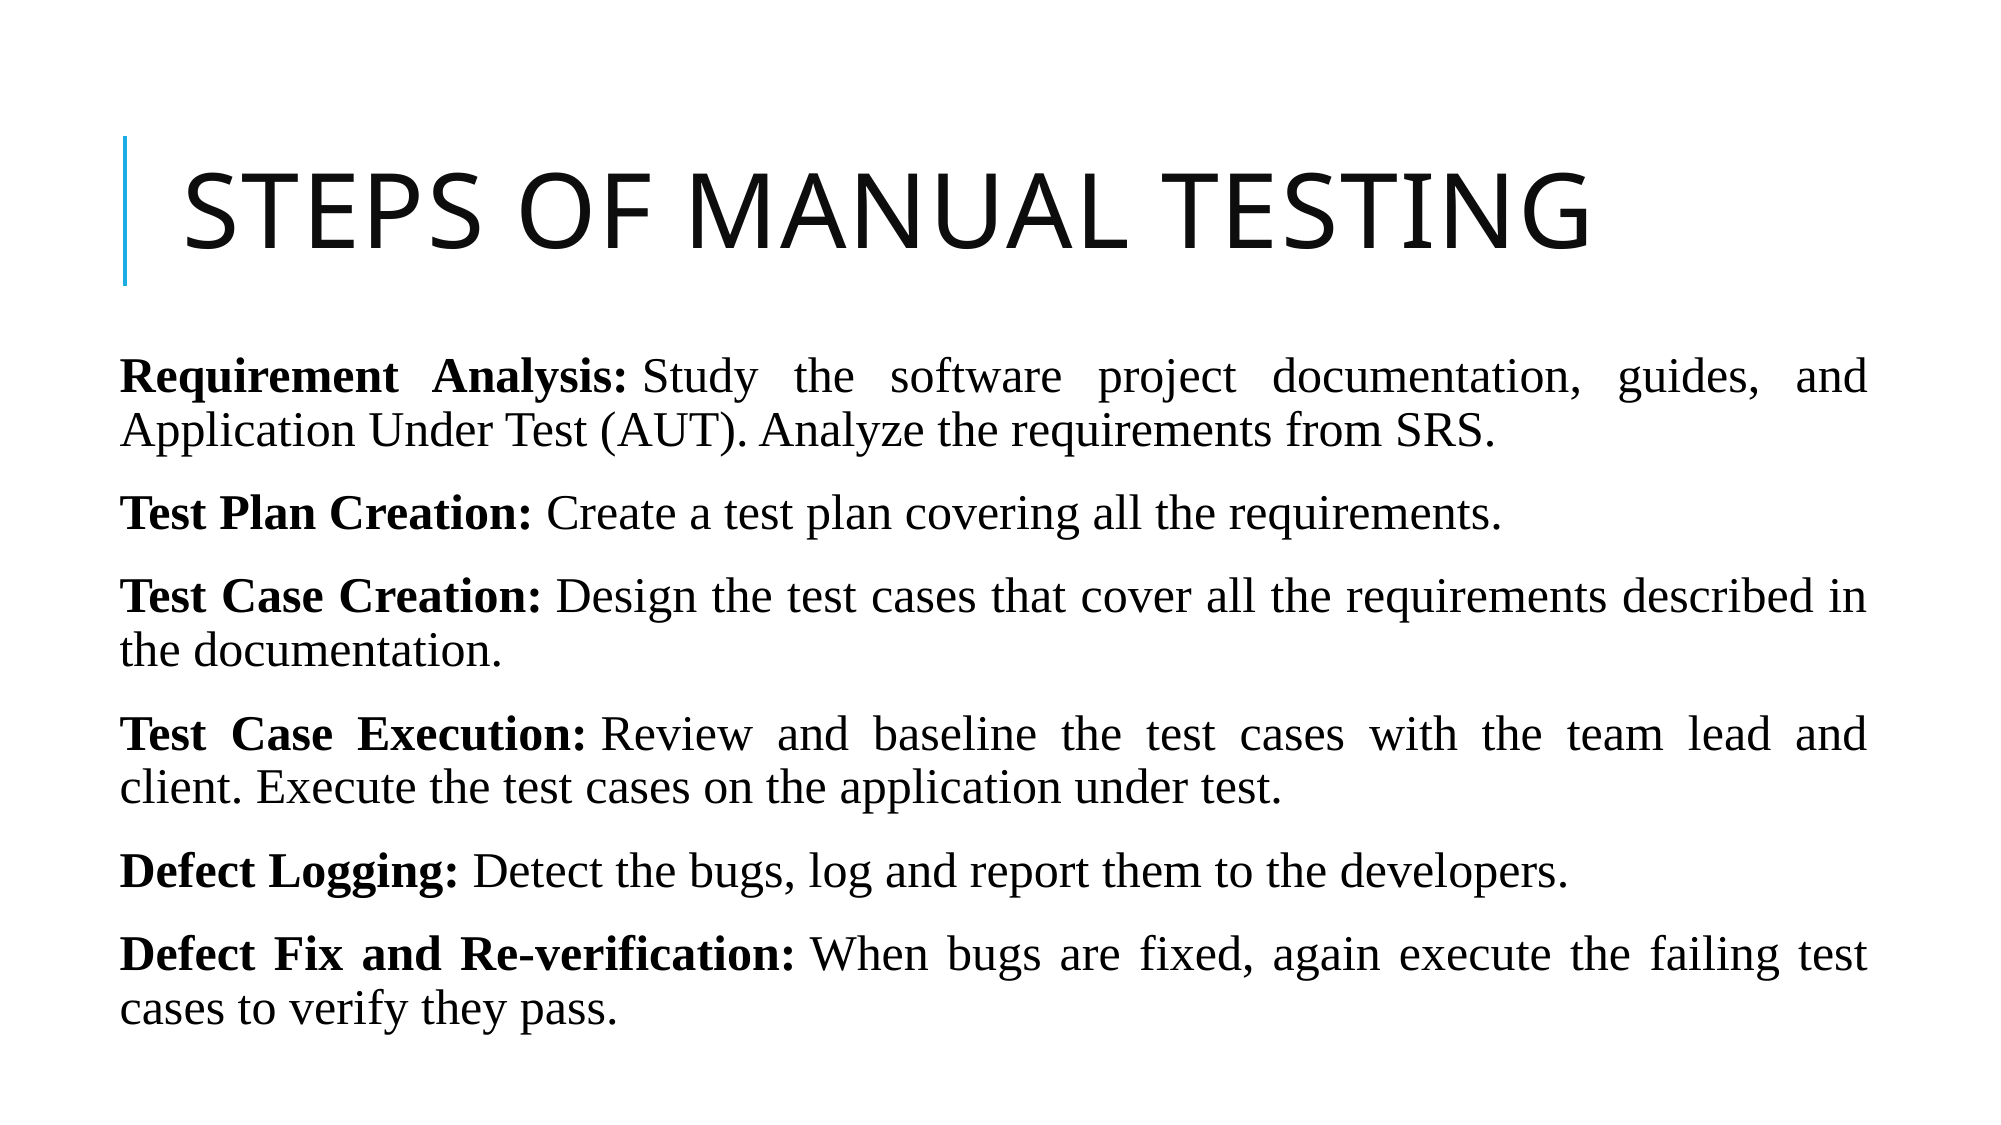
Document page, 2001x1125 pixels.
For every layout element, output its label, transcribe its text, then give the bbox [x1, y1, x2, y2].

title Steps of Manual testing [168, 96, 1763, 341]
list Requirement Analysis: Study the software project documentation, guides, and Application Under Test (AUT). Analyze the requirements from SRS. Test Plan Creation: Create a test plan covering all the requirements. Test Case Creation: Design the test cases that cover all the requirements described in the documentation. Test Case Execution: Review and baseline the test cases with the team lead and client. Execute the test cases on the application under test. Defect Logging: Detect the bugs, log and report them to the developers. Defect Fix and Re-verification: When bugs are fixed, again execute the failing test cases to verify they pass. [97, 341, 1877, 1002]
